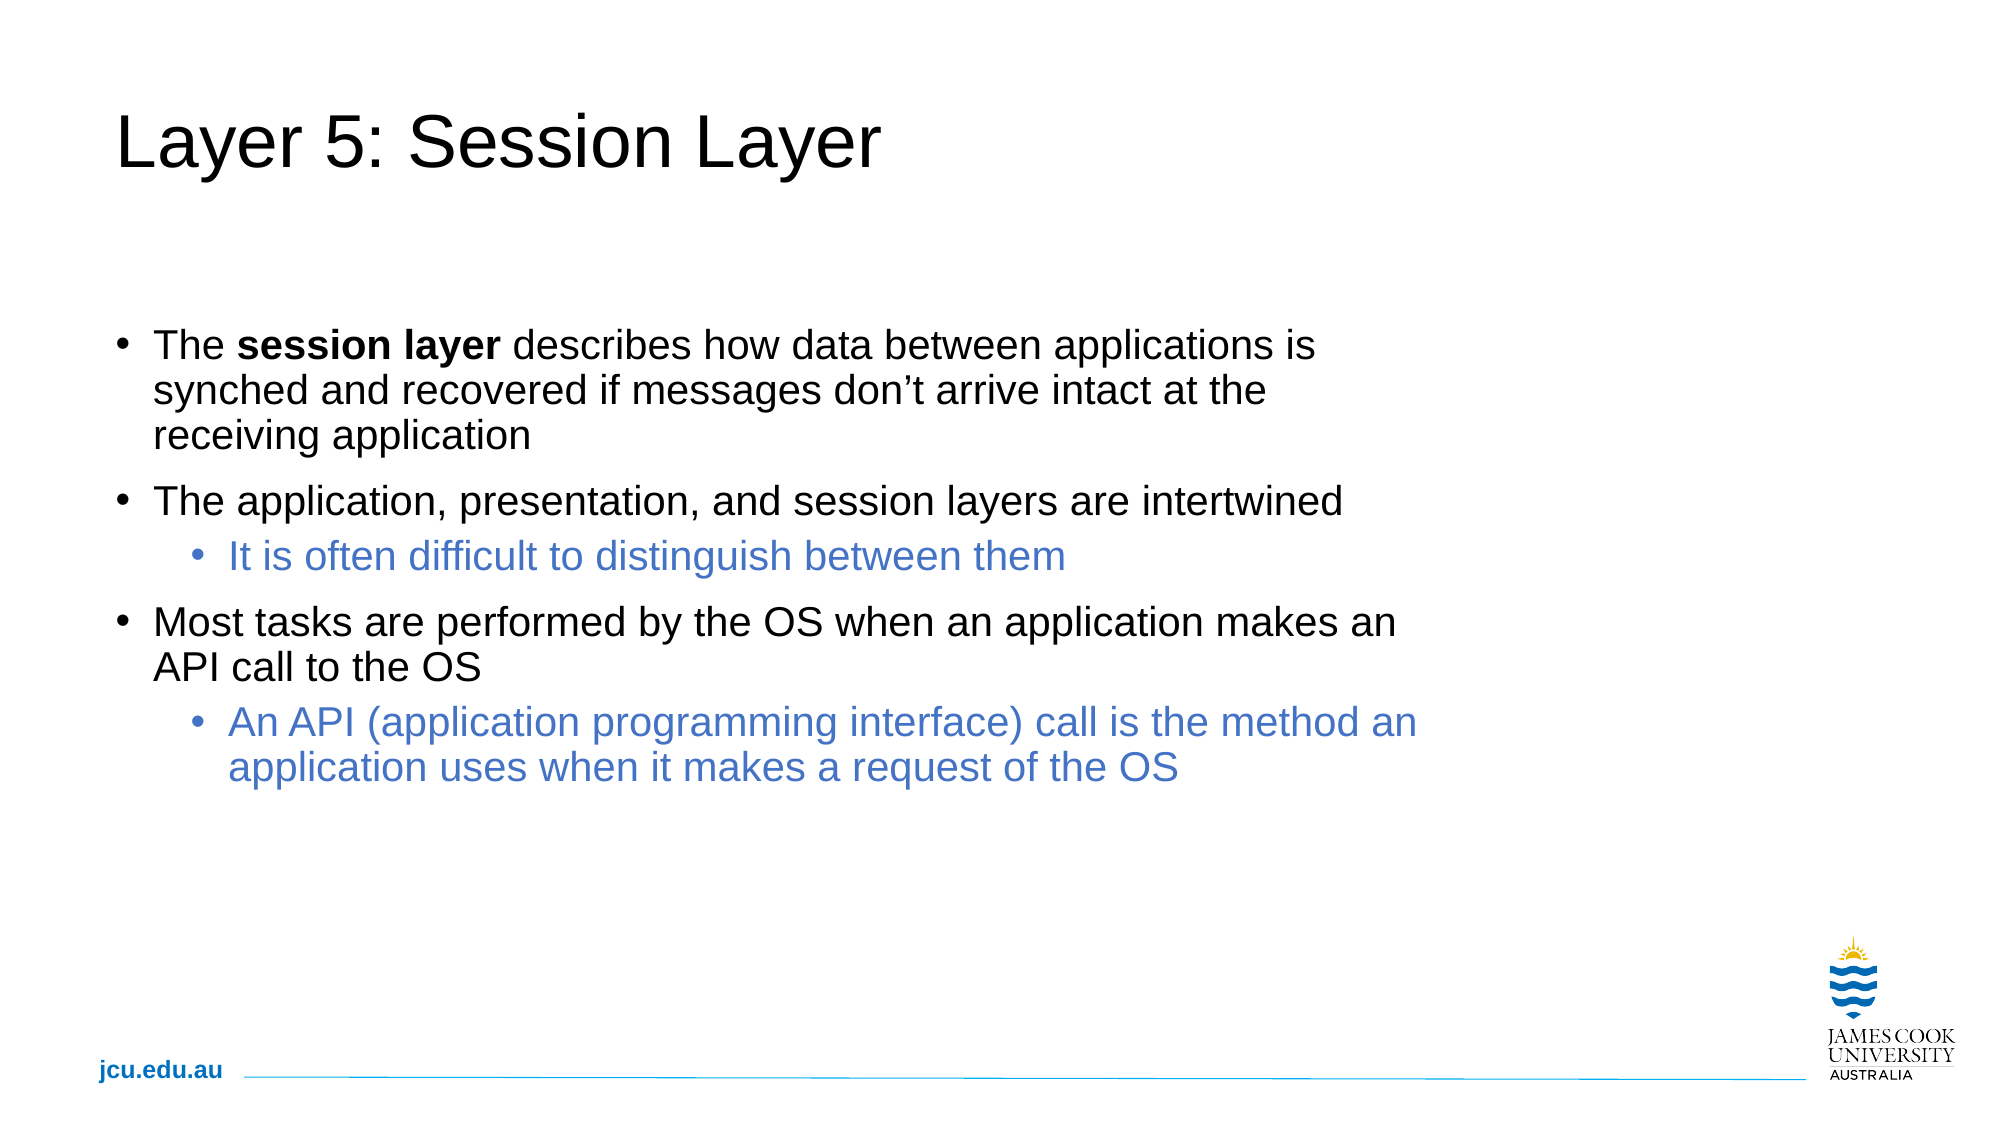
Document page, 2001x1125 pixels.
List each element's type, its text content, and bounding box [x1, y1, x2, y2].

title Layer 5: Session Layer [100, 95, 1863, 278]
list The session layer describes how data between applications is synched and recovered if messages don’t arrive intact at the receiving application The application, presentation, and session layers are intertwined It is often difficult to distinguish between them Most tasks are performed by the OS when an application makes an API call to the OS An API (application programming interface) call is the method an application uses when it makes a request of the OS [100, 315, 1447, 1014]
picture [1827, 934, 1956, 1080]
